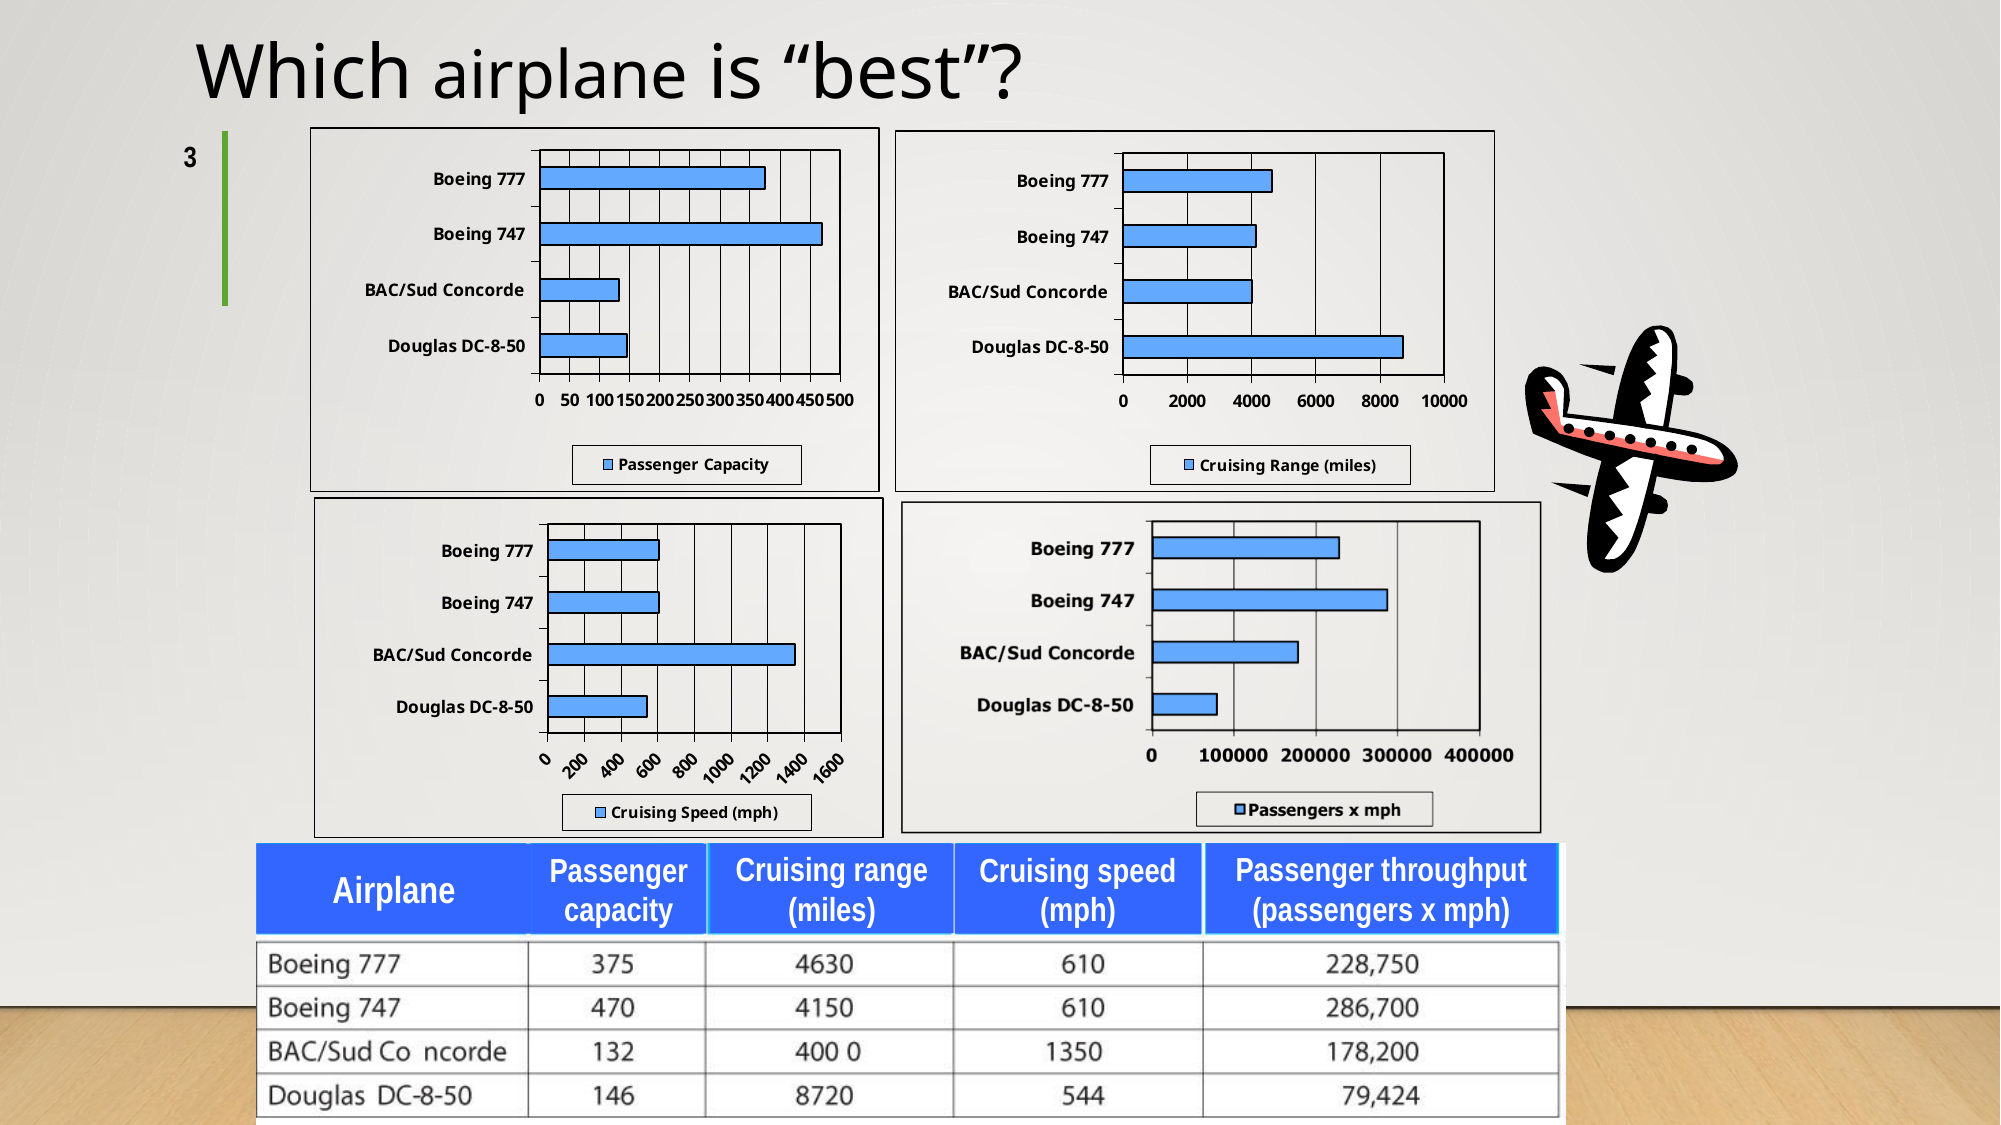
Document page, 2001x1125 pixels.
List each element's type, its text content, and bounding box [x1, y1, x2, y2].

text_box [256, 843, 1567, 1125]
slide_number 3 [78, 131, 212, 214]
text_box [894, 494, 1549, 842]
picture [0, 1006, 256, 1125]
chart [313, 496, 884, 839]
picture [1524, 324, 1741, 576]
chart [309, 126, 881, 493]
chart [894, 130, 1496, 493]
title Which airplane is “best”? [180, 6, 1681, 123]
picture [1567, 1006, 2000, 1125]
